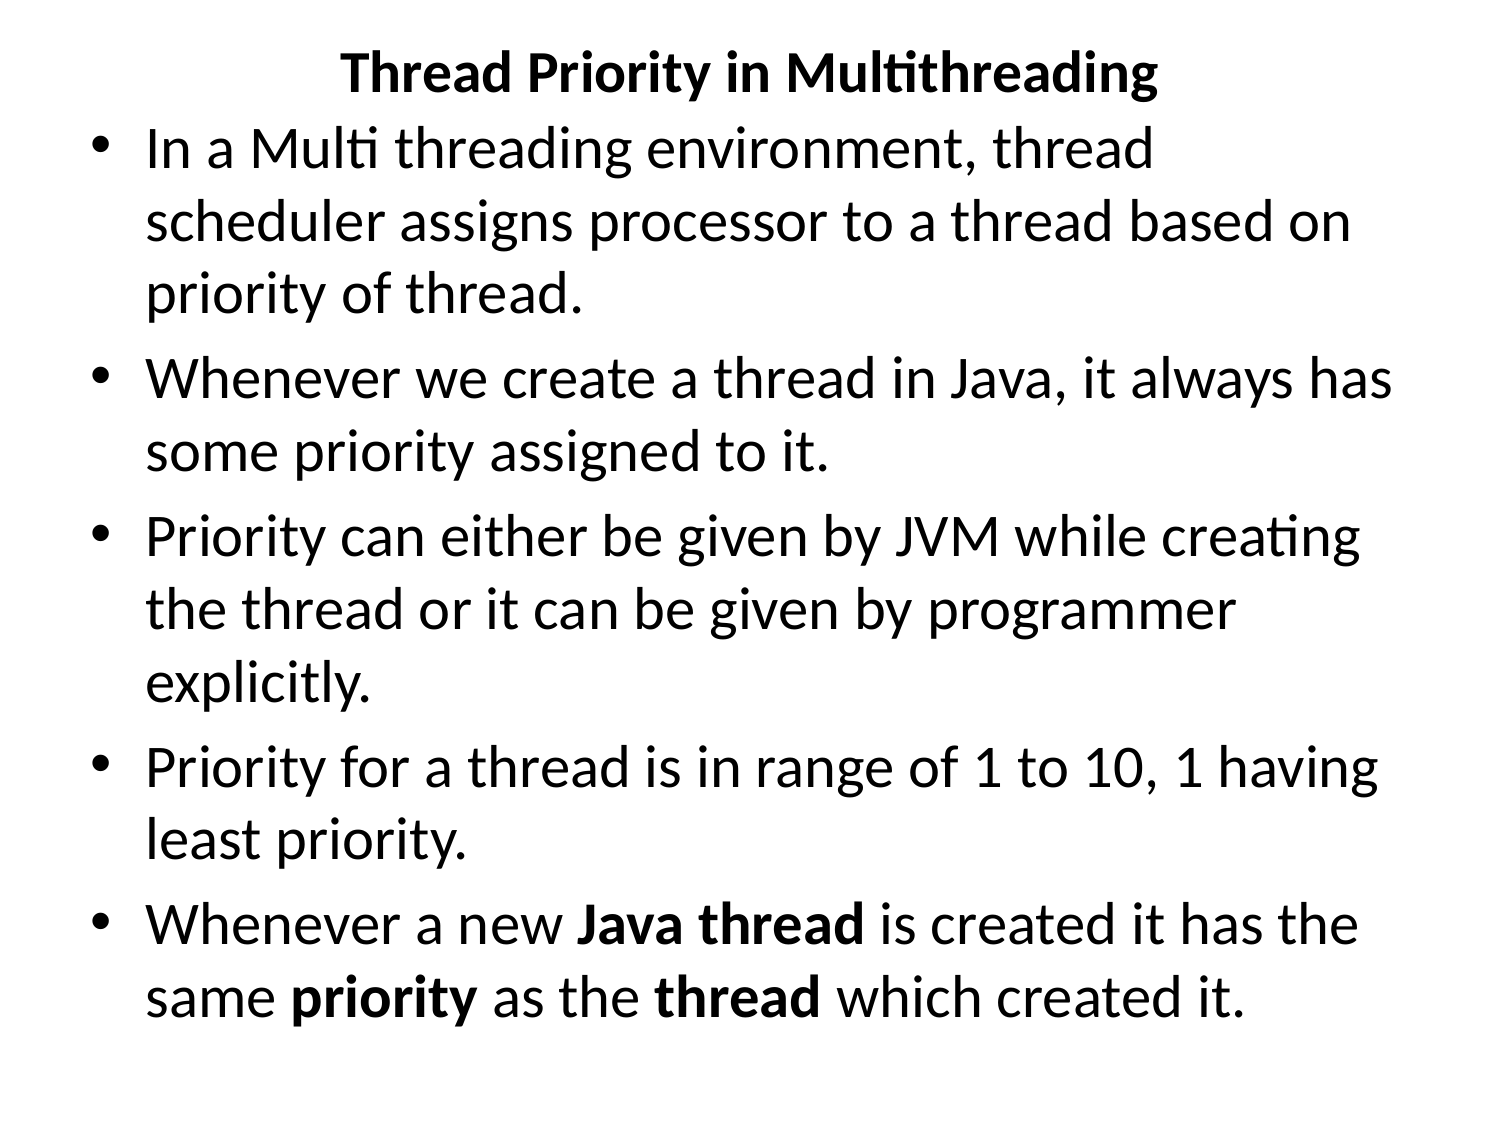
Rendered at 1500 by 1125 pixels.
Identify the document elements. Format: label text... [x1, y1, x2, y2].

list In a Multi threading environment, thread scheduler assigns processor to a thread based on priority of thread. Whenever we create a thread in Java, it always has some priority assigned to it. Priority can either be given by JVM while creating the thread or it can be given by programmer explicitly. Priority for a thread is in range of 1 to 10, 1 having least priority. Whenever a new Java thread is created it has the same priority as the thread which created it. [75, 99, 1425, 1038]
title Thread Priority in Multithreading [75, 24, 1425, 99]
